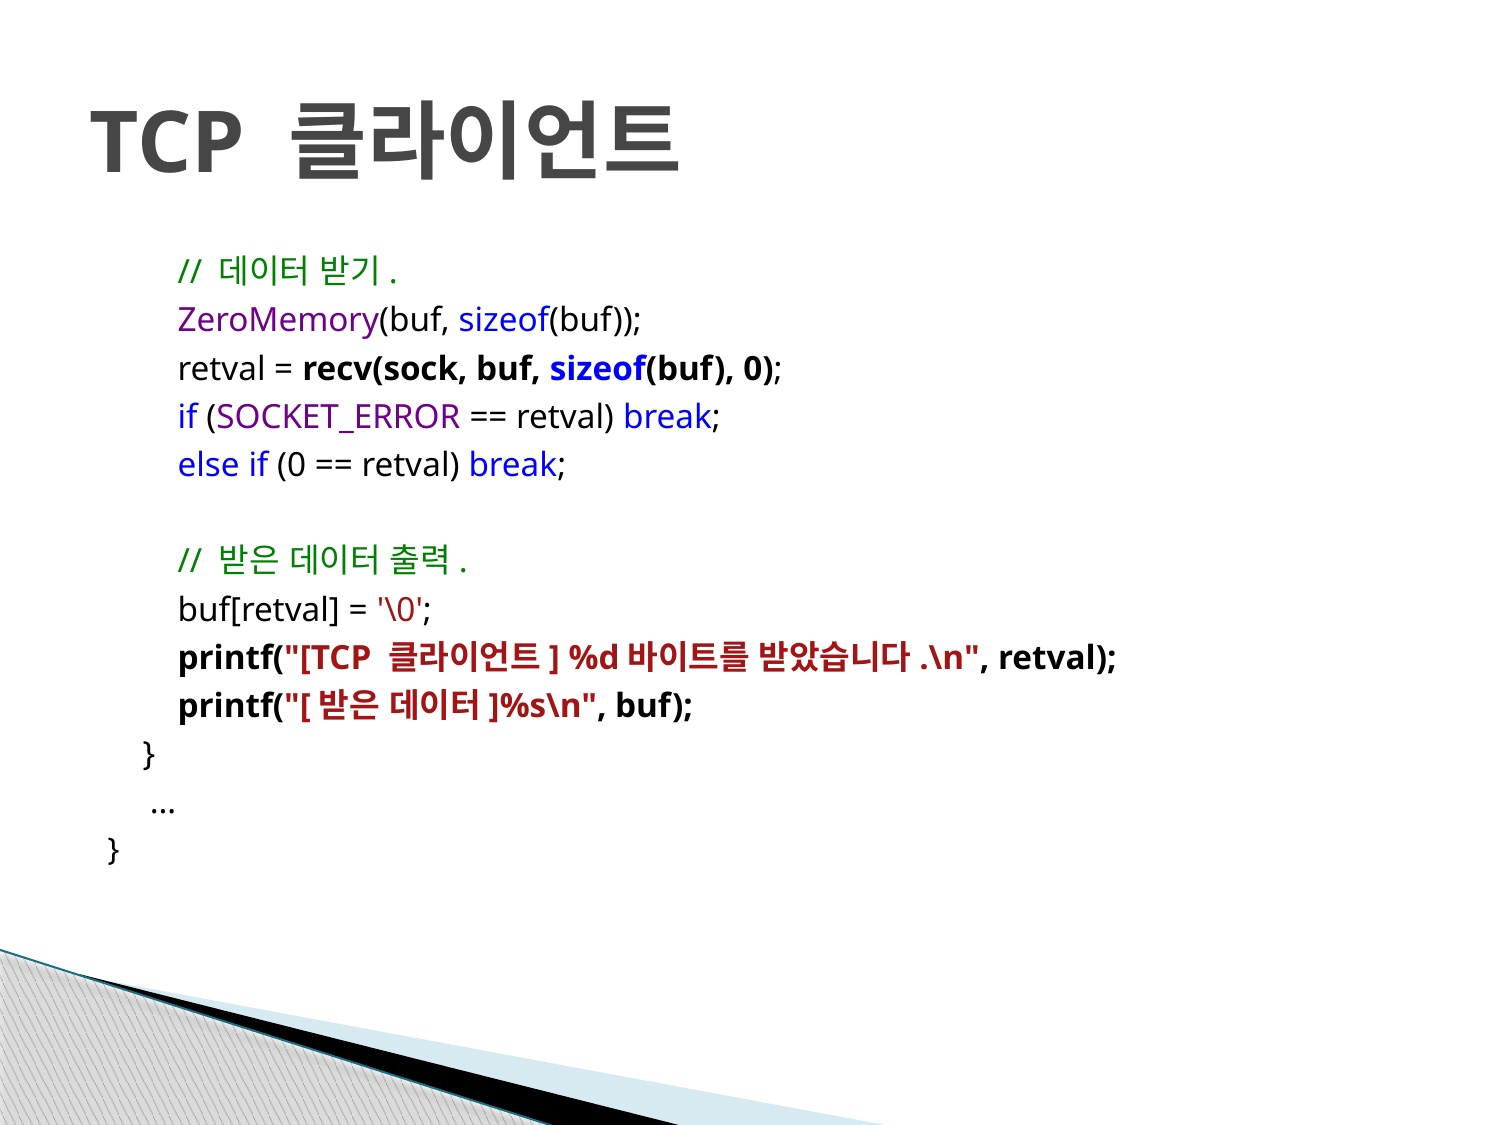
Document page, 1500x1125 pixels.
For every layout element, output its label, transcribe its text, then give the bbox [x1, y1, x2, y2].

list // 데이터 받기. ZeroMemory(buf, sizeof(buf)); retval = recv(sock, buf, sizeof(buf), 0); if (SOCKET_ERROR == retval) break; else if (0 == retval) break; // 받은 데이터 출력. buf[retval] = '\0'; printf("[TCP 클라이언트] %d바이트를 받았습니다.\n", retval); printf("[받은 데이터]%s\n", buf); } … } [75, 243, 1425, 986]
title TCP 클라이언트 [75, 45, 1425, 233]
